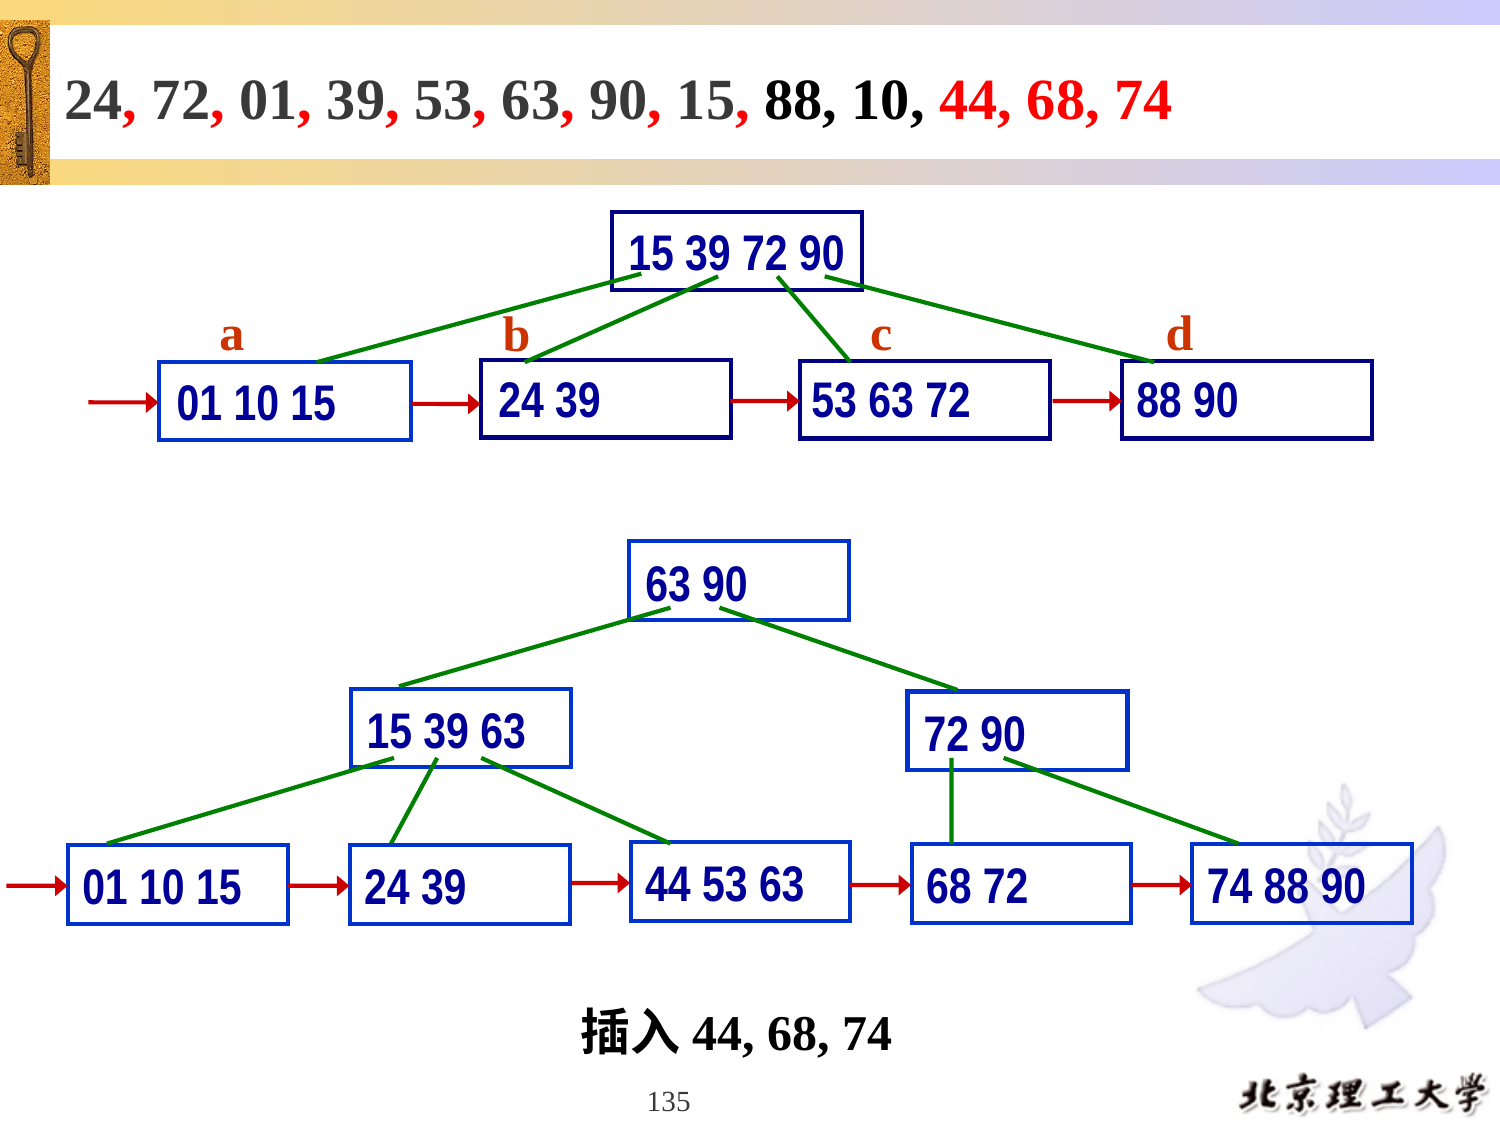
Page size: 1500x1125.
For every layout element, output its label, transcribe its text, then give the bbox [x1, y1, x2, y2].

picture [1230, 1065, 1500, 1125]
picture [0, 20, 50, 185]
text_box 24, 72, 01, 39, 53, 63, 90, 15, 88, 10, 44, 68, 74 [49, 53, 1486, 139]
text_box 插入44, 68, 74 [565, 992, 932, 1068]
picture [1175, 774, 1471, 1050]
slide_number 135 [511, 1049, 826, 1125]
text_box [88, 211, 1392, 466]
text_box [6, 540, 1431, 952]
